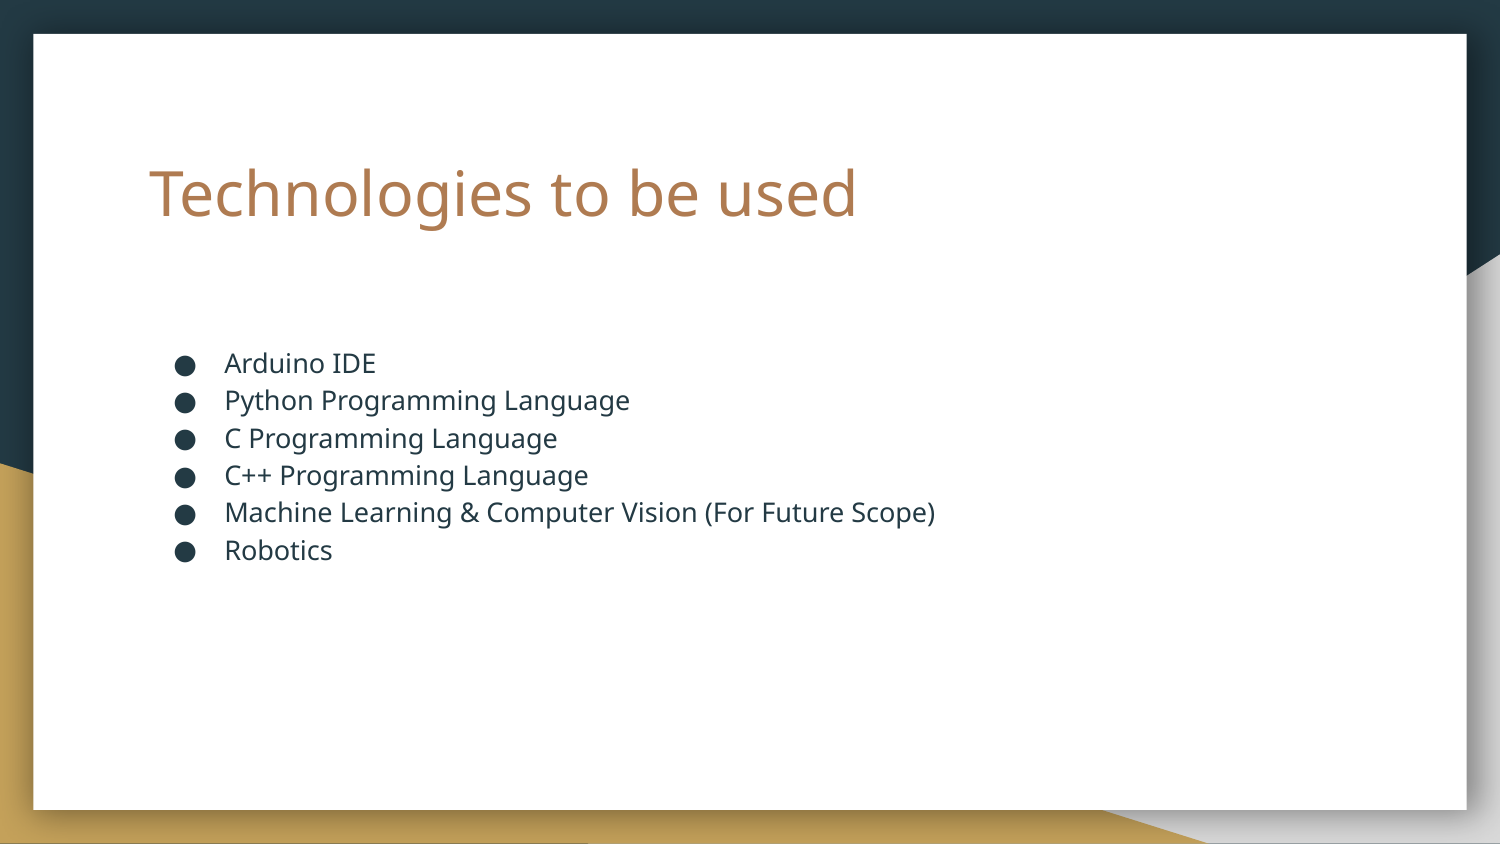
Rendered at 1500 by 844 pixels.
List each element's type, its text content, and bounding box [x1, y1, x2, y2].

title Technologies to be used [134, 138, 1366, 296]
list Arduino IDE Python Programming Language C Programming Language C++ Programming Language Machine Learning & Computer Vision (For Future Scope) Robotics [134, 326, 1366, 729]
